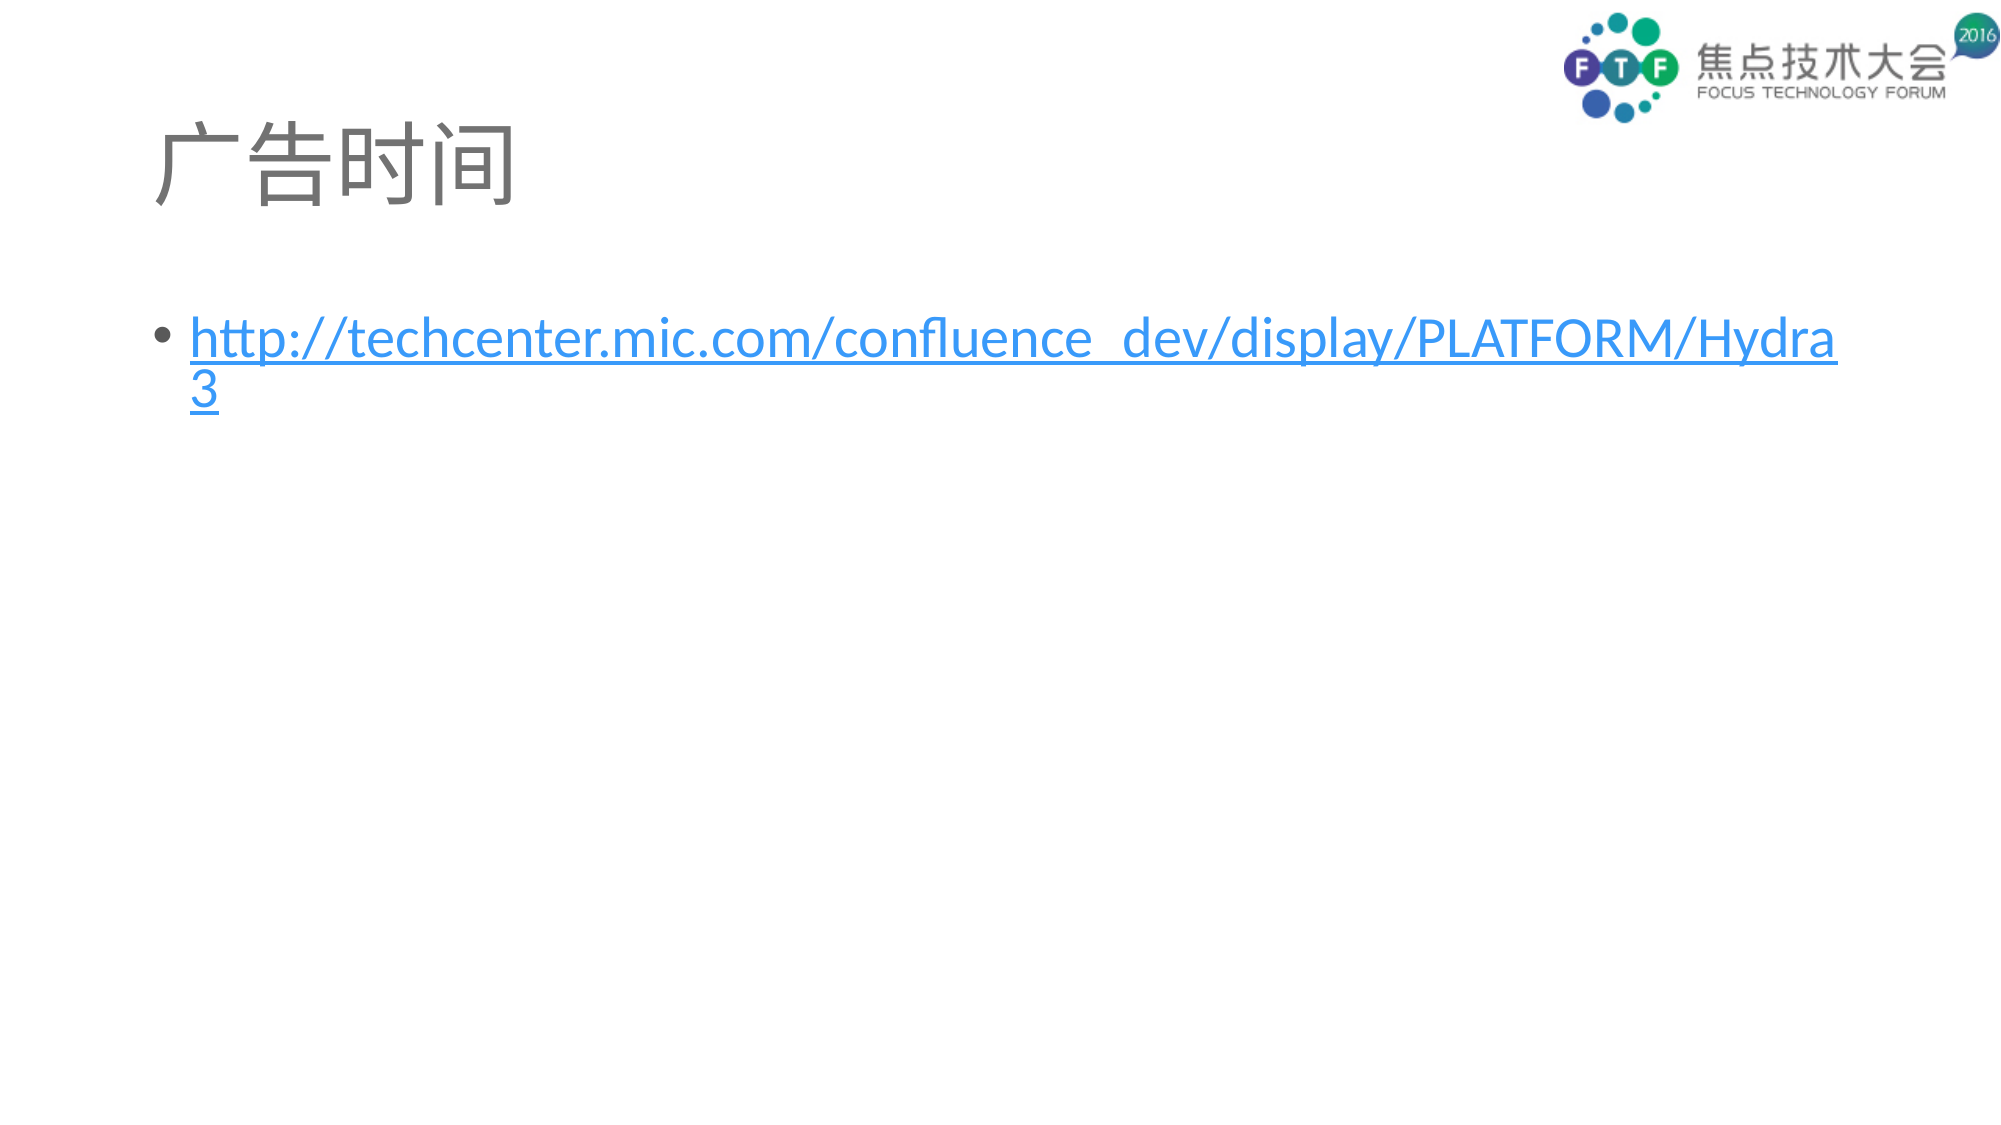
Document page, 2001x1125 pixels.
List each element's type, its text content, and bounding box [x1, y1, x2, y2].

title 广告时间 [137, 59, 1863, 278]
list http://techcenter.mic.com/confluence_dev/display/PLATFORM/Hydra3 [137, 299, 1863, 1014]
picture [1563, 0, 2000, 140]
